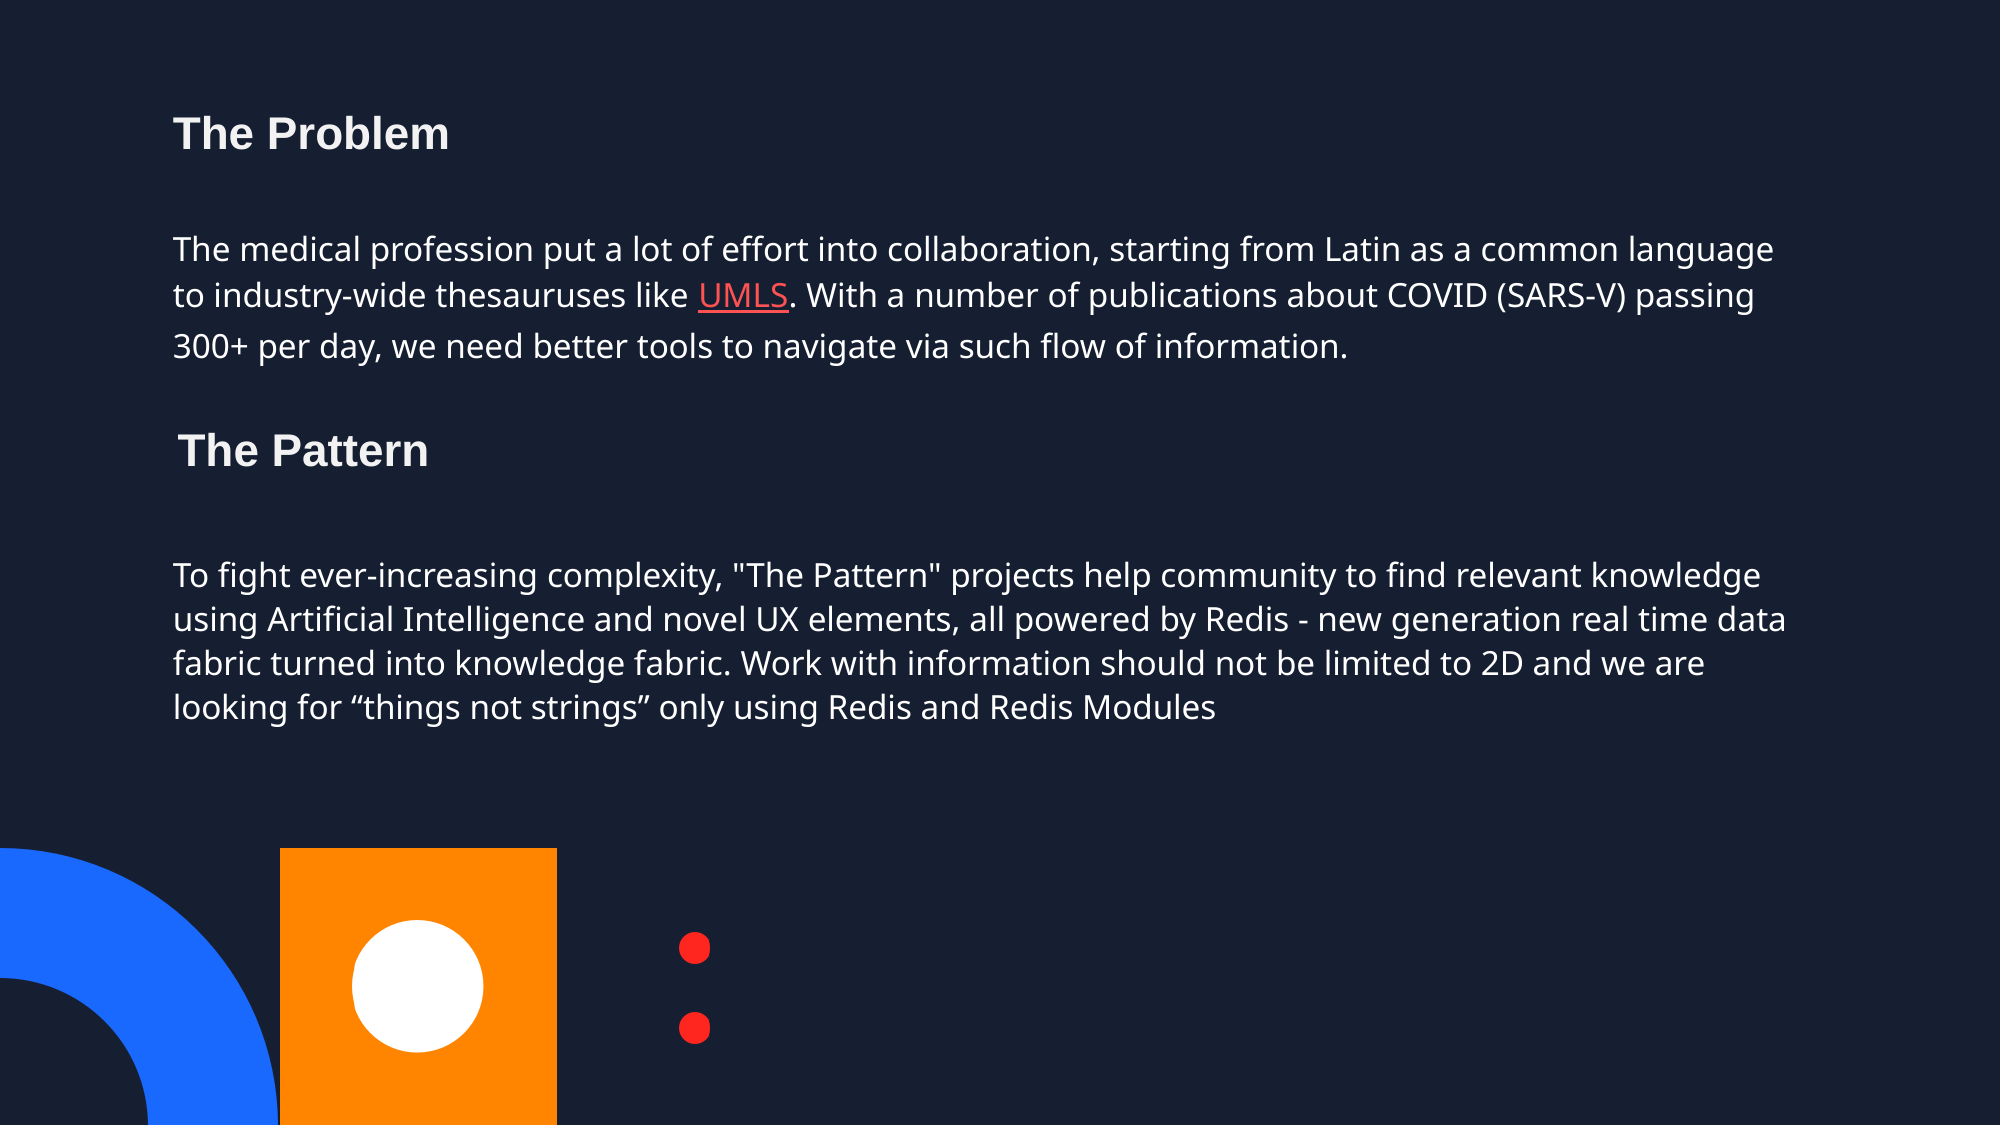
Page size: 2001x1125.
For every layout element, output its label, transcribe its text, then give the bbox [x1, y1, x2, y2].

subtitle The Problem [157, 88, 1000, 206]
list [1146, 165, 1812, 535]
subtitle The Pattern [162, 405, 1005, 525]
list The medical profession put a lot of effort into collaboration, starting from Latin as a common language to industry-wide thesauruses like UMLS. With a number of publications about COVID (SARS-V) passing 300+ per day, we need better tools to navigate via such flow of information. [157, 206, 1146, 428]
list To fight ever-increasing complexity, "The Pattern" projects help community to find relevant knowledge using Artificial Intelligence and novel UX elements, all powered by Redis - new generation real time data fabric turned into knowledge fabric. Work with information should not be limited to 2D and we are looking for “things not strings” only using Redis and Redis Modules [157, 535, 1812, 698]
picture [0, 848, 710, 1125]
